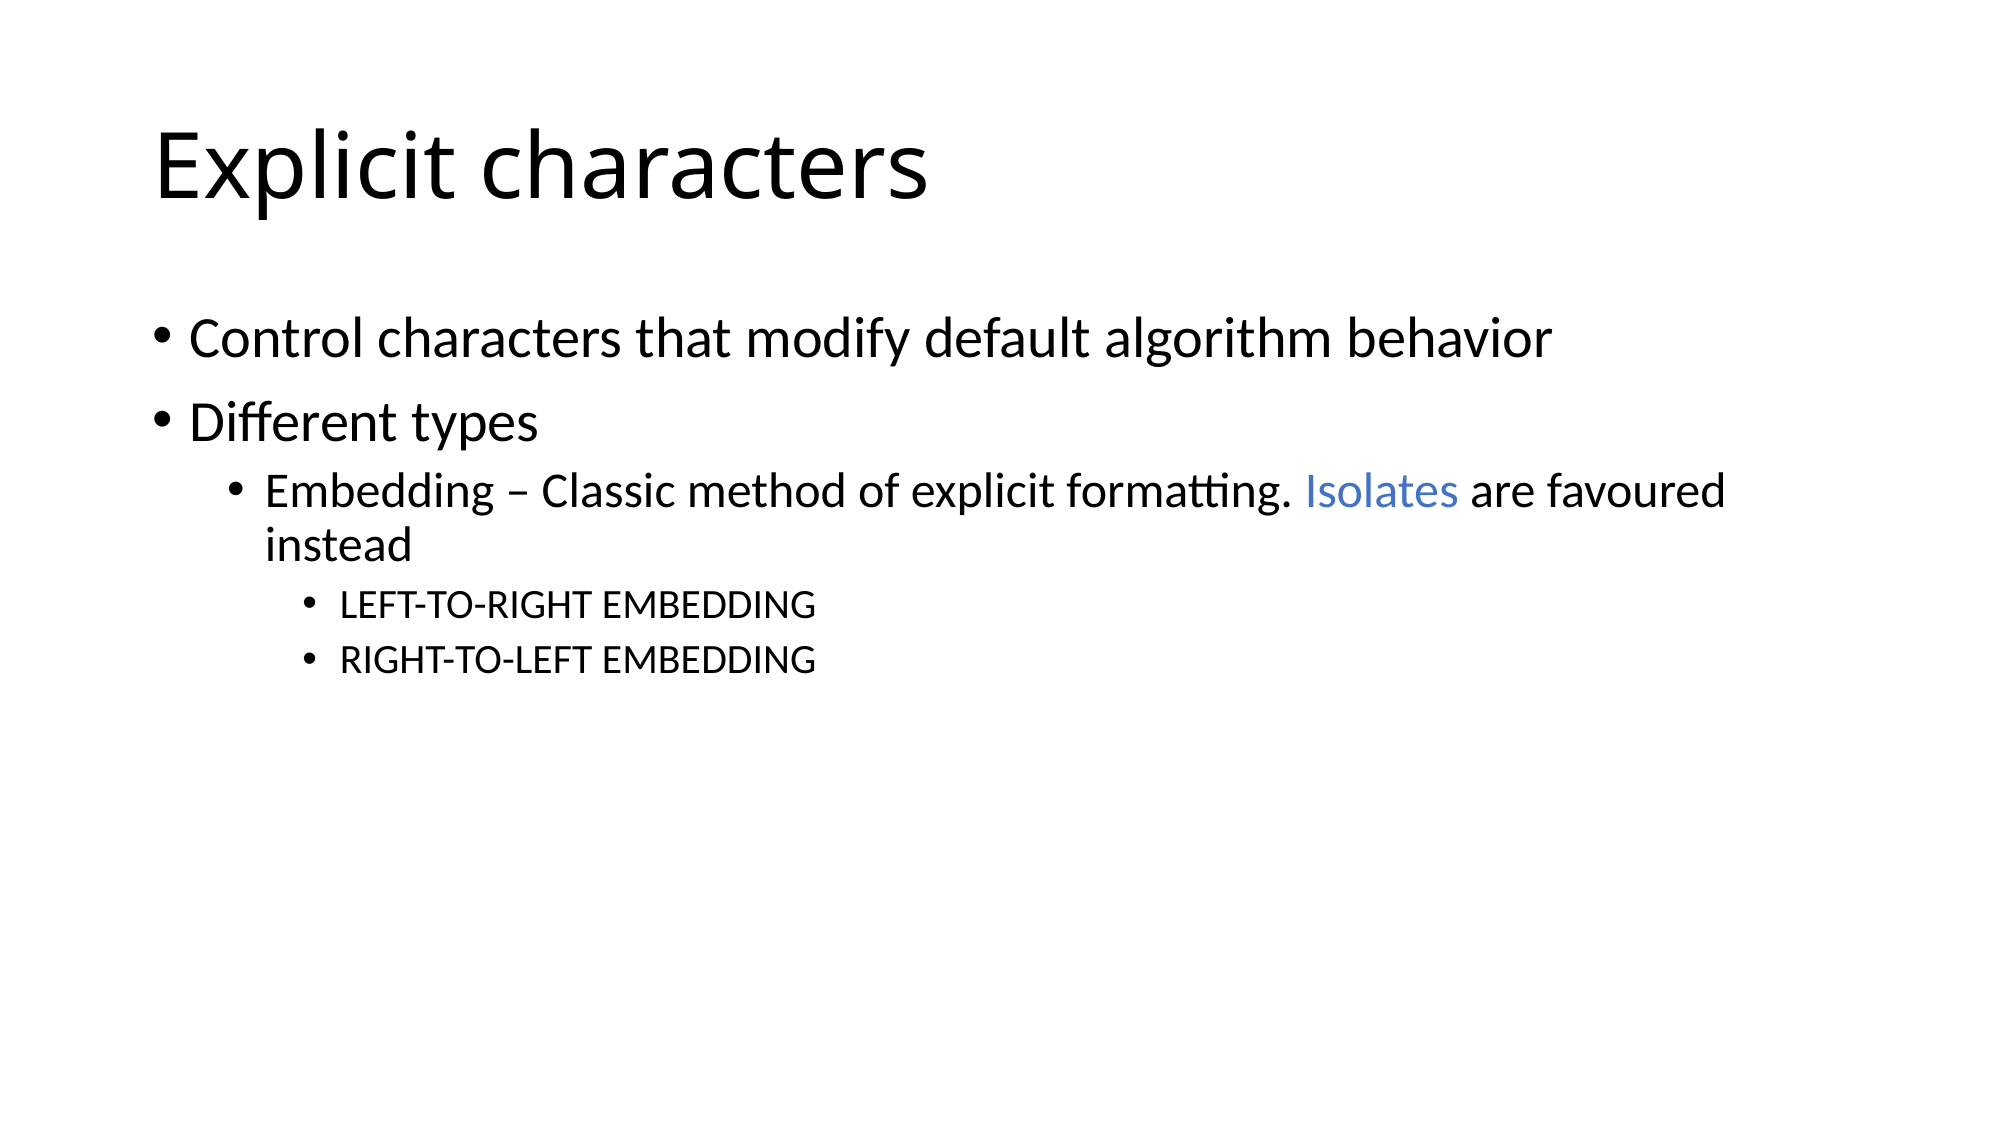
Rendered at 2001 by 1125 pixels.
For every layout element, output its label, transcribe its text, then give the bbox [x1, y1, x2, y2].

list Control characters that modify default algorithm behavior Different types Embedding – Classic method of explicit formatting. Isolates are favoured instead LEFT-TO-RIGHT EMBEDDING RIGHT-TO-LEFT EMBEDDING [137, 299, 1863, 1014]
title Explicit characters [137, 59, 1863, 278]
